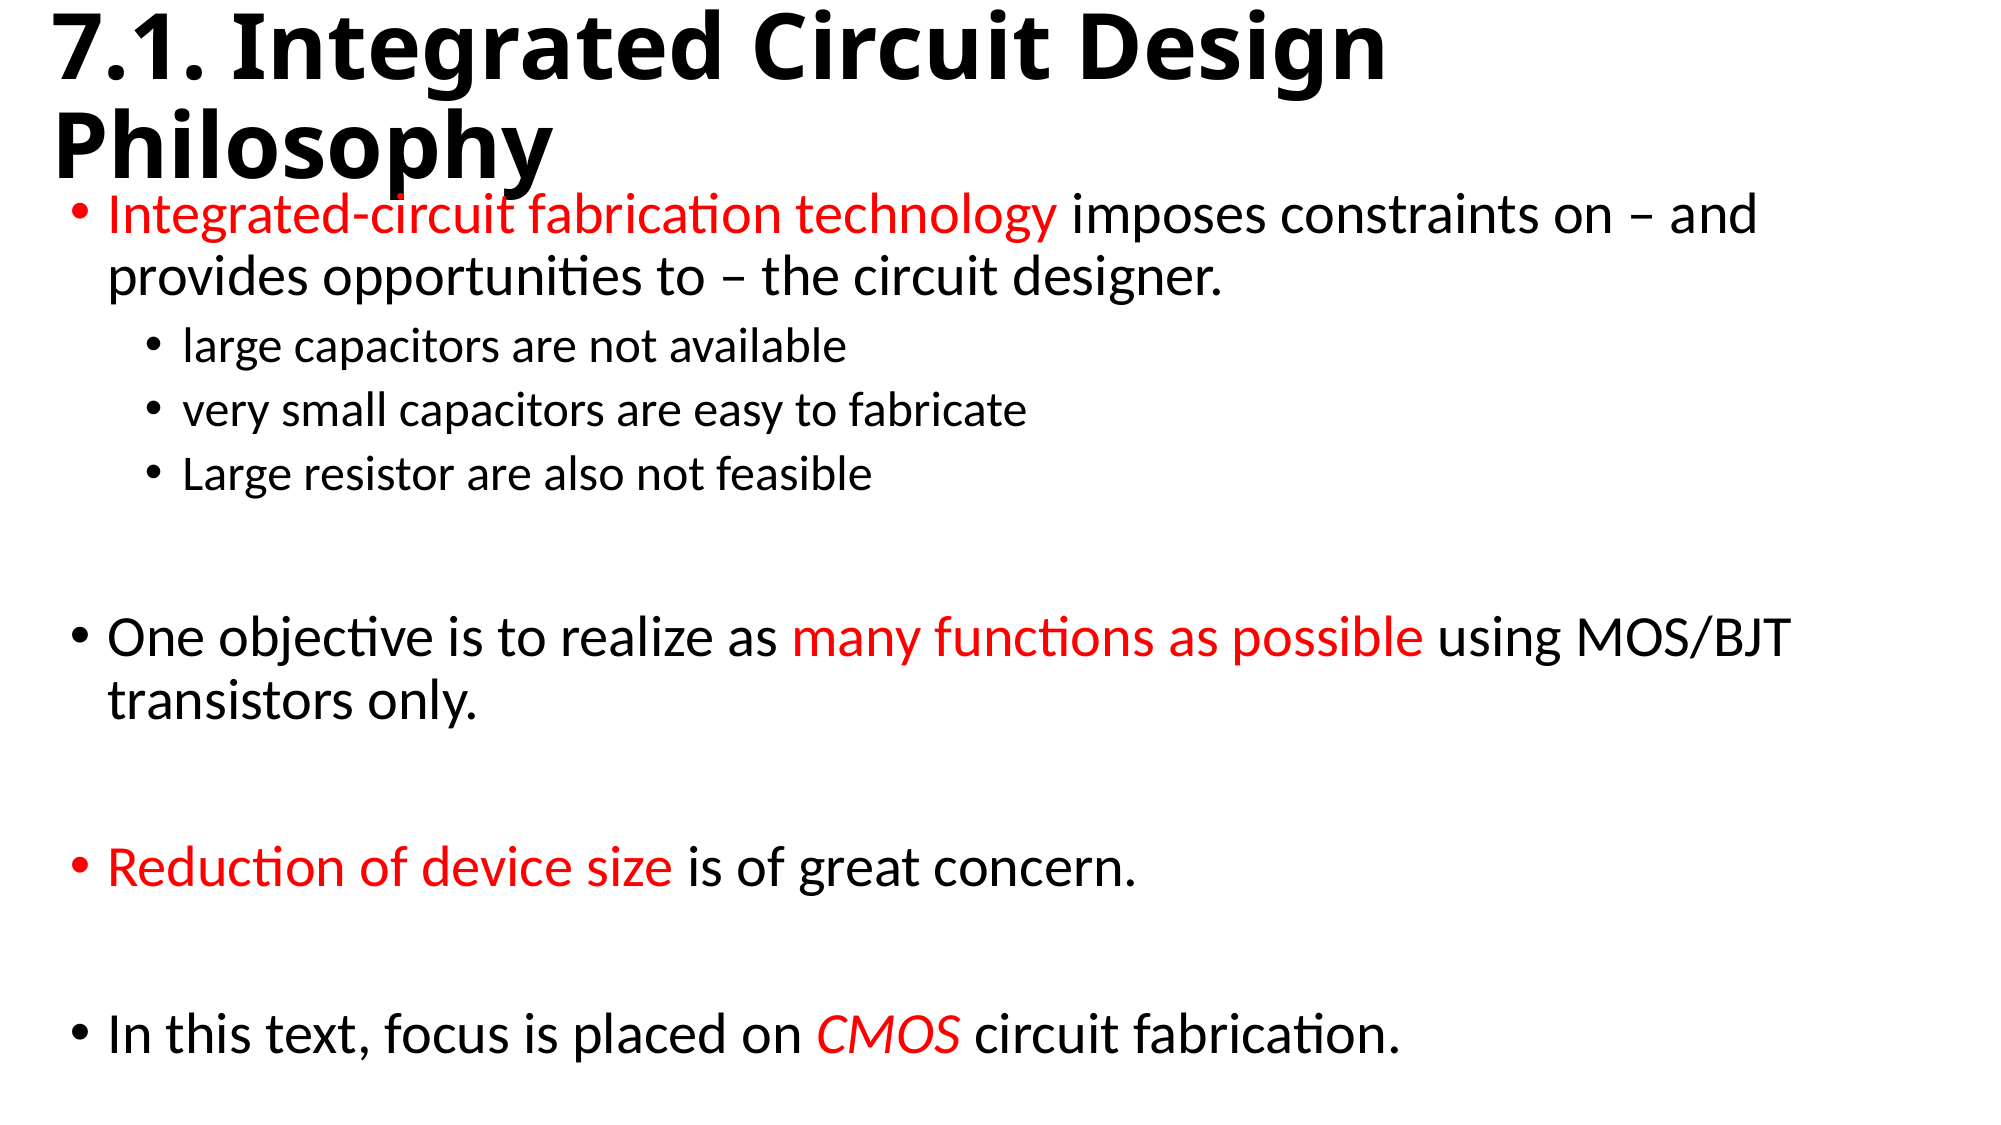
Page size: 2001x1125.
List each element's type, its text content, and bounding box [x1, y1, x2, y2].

title 7.1. Integrated Circuit Design Philosophy [36, 23, 1762, 176]
list Integrated-circuit fabrication technology imposes constraints on – and provides opportunities to – the circuit designer. large capacitors are not available very small capacitors are easy to fabricate Large resistor are also not feasible One objective is to realize as many functions as possible using MOS/BJT transistors only. Reduction of device size is of great concern. In this text, focus is placed on CMOS circuit fabrication. [54, 175, 1944, 1101]
